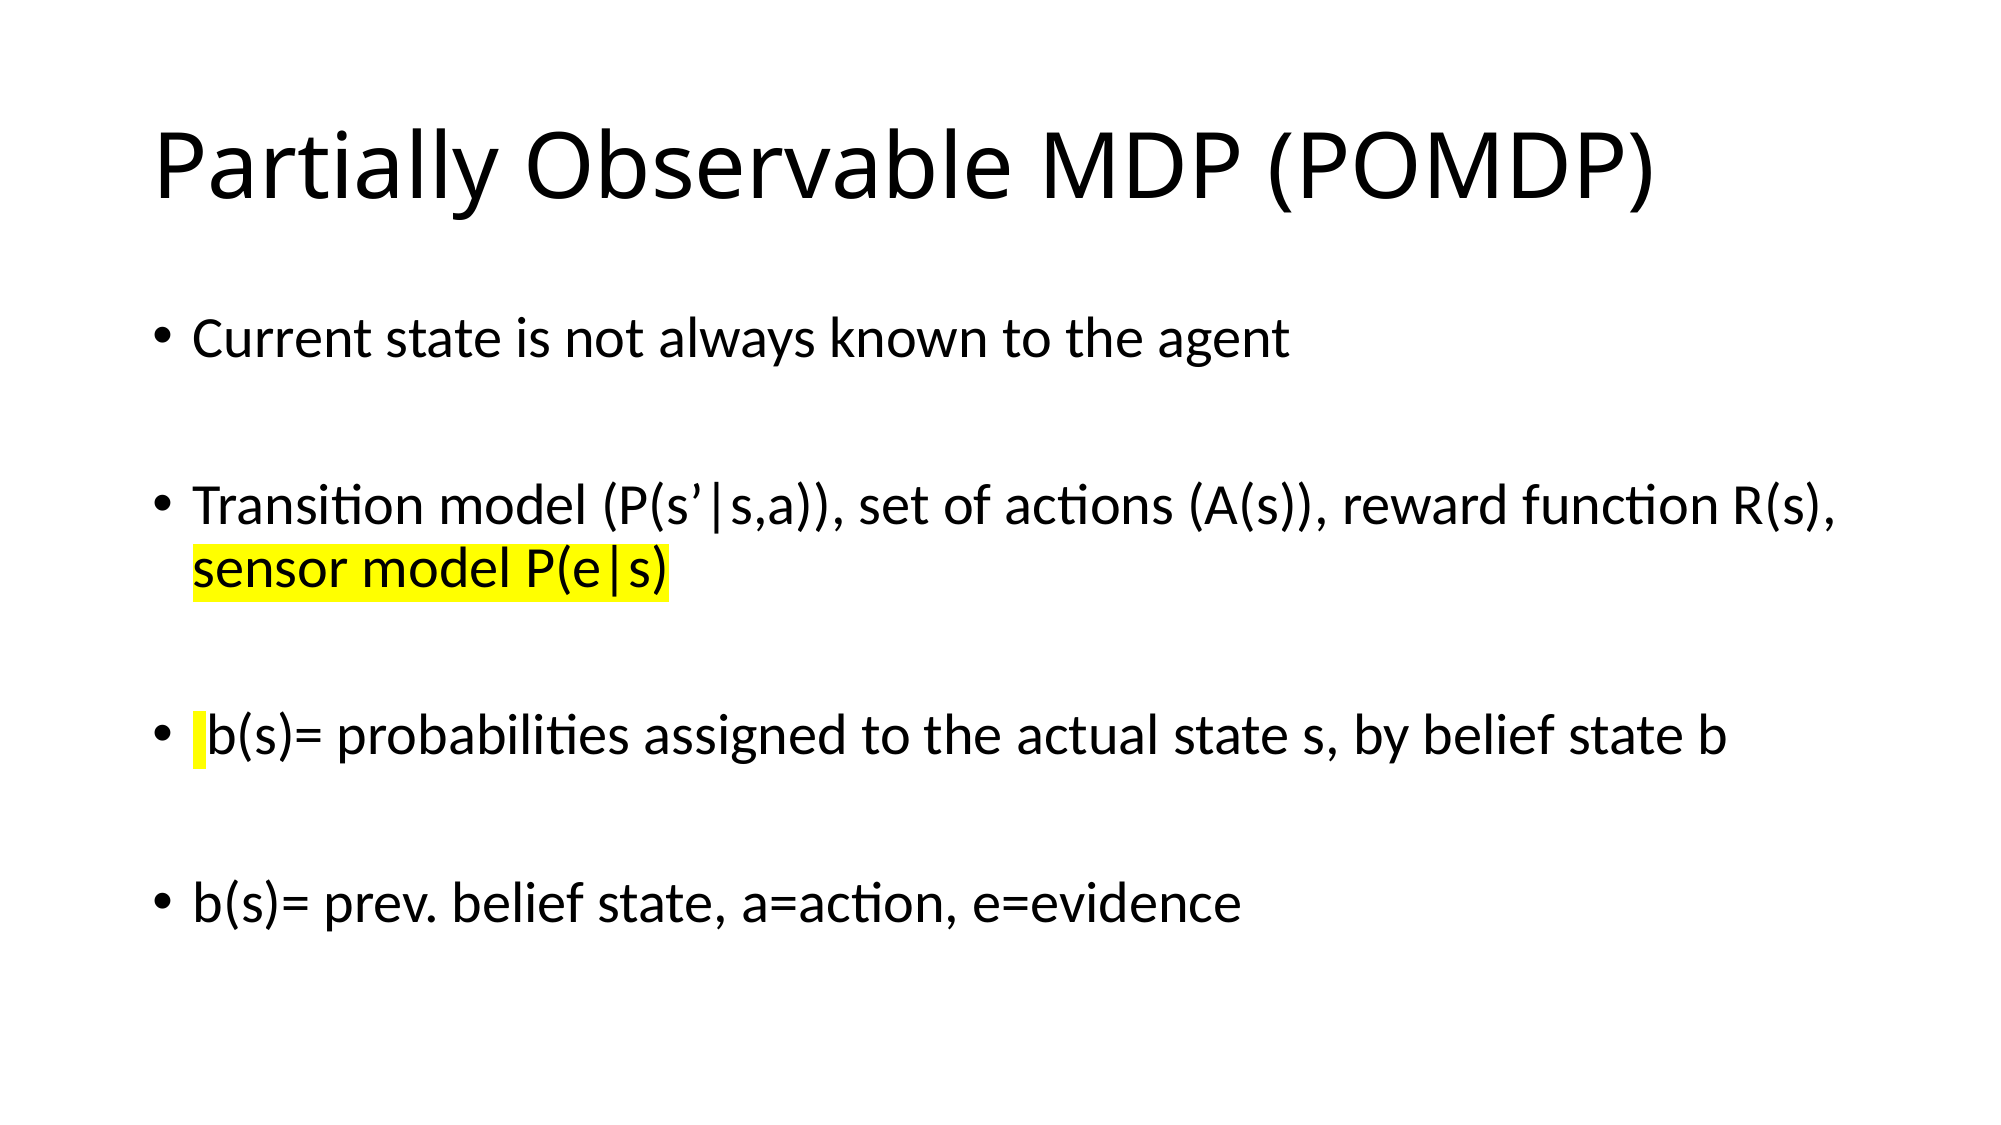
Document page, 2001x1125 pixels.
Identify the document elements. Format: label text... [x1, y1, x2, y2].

title Partially Observable MDP (POMDP) [137, 59, 1863, 278]
